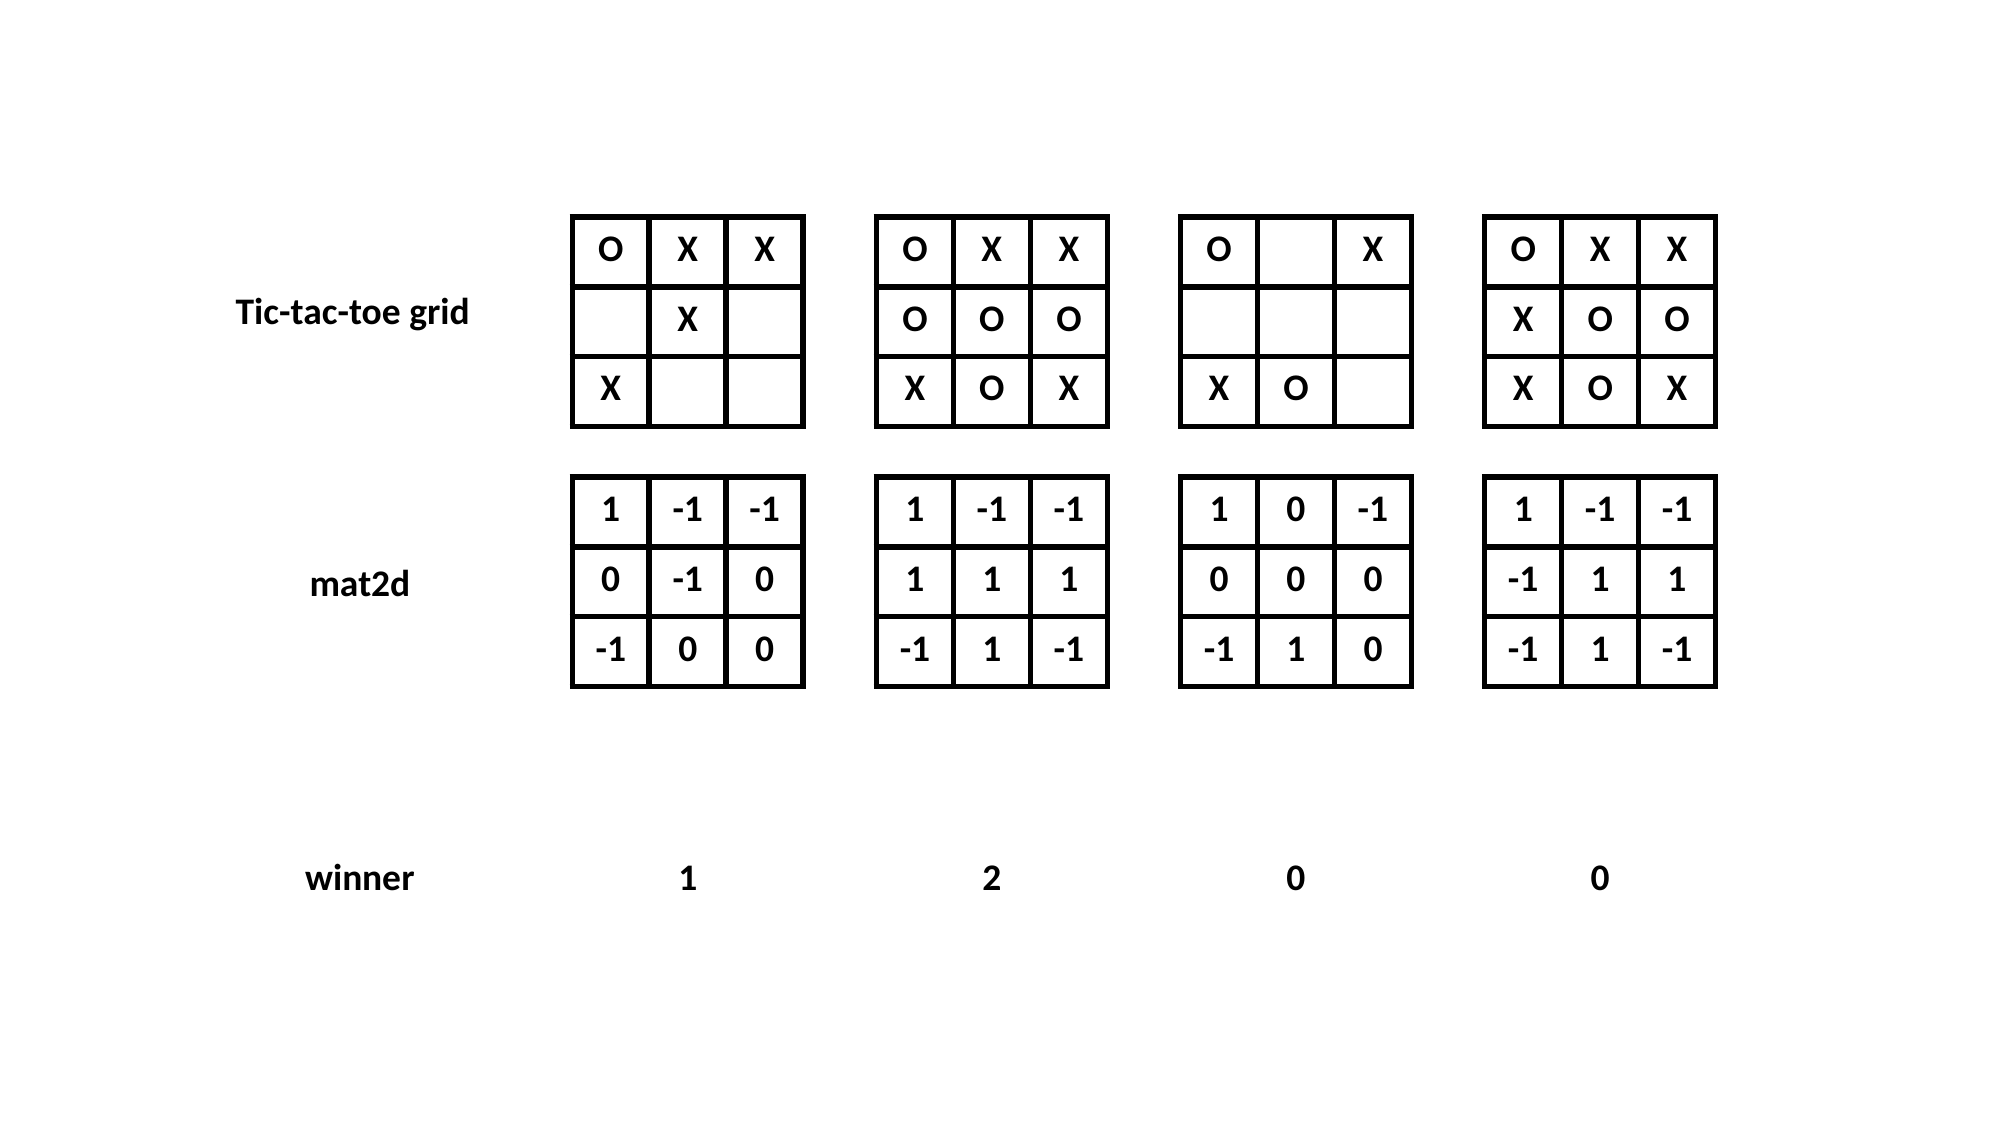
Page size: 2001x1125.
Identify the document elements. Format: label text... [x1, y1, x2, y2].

text_box 1 [548, 845, 827, 905]
table_cell 0 [575, 550, 646, 614]
table_header 1 [575, 480, 646, 544]
table_cell -1 [575, 619, 646, 684]
table_cell [1337, 359, 1409, 424]
table_cell O [1033, 290, 1105, 354]
table_header O [575, 220, 646, 284]
text_box winner [220, 845, 499, 905]
table_cell X [1487, 290, 1559, 354]
table_cell O [1641, 290, 1713, 354]
table_header X [956, 220, 1028, 284]
table_cell 0 [729, 619, 800, 684]
table_cell 1 [1564, 619, 1636, 684]
table_cell 1 [956, 550, 1028, 614]
table_header X [1564, 220, 1636, 284]
table_header O [879, 220, 951, 284]
table_cell X [1487, 359, 1559, 424]
table_header -1 [956, 480, 1028, 544]
table_header -1 [1641, 480, 1713, 544]
table_cell O [1564, 359, 1636, 424]
text_box 2 [852, 845, 1131, 905]
table_header -1 [652, 480, 723, 544]
table_header -1 [1564, 480, 1636, 544]
table_header -1 [729, 480, 800, 544]
table_cell 0 [1183, 550, 1255, 614]
table_header O [1487, 220, 1559, 284]
table_cell [729, 359, 800, 424]
table_cell -1 [1487, 550, 1559, 614]
table_cell 1 [1033, 550, 1105, 614]
table_cell [652, 359, 723, 424]
table_cell X [879, 359, 951, 424]
table_cell X [575, 359, 646, 424]
table_header 1 [879, 480, 951, 544]
table_cell [575, 290, 646, 354]
table_cell -1 [1487, 619, 1559, 684]
table_header -1 [1337, 480, 1409, 544]
table_cell -1 [1033, 619, 1105, 684]
table_cell 1 [956, 619, 1028, 684]
table_cell X [1641, 359, 1713, 424]
table_header [1260, 220, 1332, 284]
table_header O [1183, 220, 1255, 284]
table_cell -1 [652, 550, 723, 614]
table_cell -1 [1183, 619, 1255, 684]
table_cell X [1183, 359, 1255, 424]
table_cell O [1564, 290, 1636, 354]
table_header 1 [1183, 480, 1255, 544]
table_cell 1 [1641, 550, 1713, 614]
table_header 1 [1487, 480, 1559, 544]
table_header X [1641, 220, 1713, 284]
table_cell 0 [1337, 619, 1409, 684]
table_cell [729, 290, 800, 354]
table_header X [729, 220, 800, 284]
table_cell 0 [652, 619, 723, 684]
text_box 0 [1461, 845, 1740, 905]
table_header -1 [1033, 480, 1105, 544]
table_cell 0 [1260, 550, 1332, 614]
text_box Tic-tac-toe grid [220, 280, 499, 340]
table_header X [652, 220, 723, 284]
table_cell X [652, 290, 723, 354]
table_cell 1 [1564, 550, 1636, 614]
table_cell [1337, 290, 1409, 354]
text_box 0 [1156, 845, 1436, 905]
table_cell [1183, 290, 1255, 354]
table_cell 1 [879, 550, 951, 614]
table_header X [1033, 220, 1105, 284]
table_cell O [1260, 359, 1332, 424]
table_cell O [956, 359, 1028, 424]
table_cell 1 [1260, 619, 1332, 684]
table_header X [1337, 220, 1409, 284]
table_cell -1 [879, 619, 951, 684]
table_header 0 [1260, 480, 1332, 544]
table_cell -1 [1641, 619, 1713, 684]
text_box mat2d [220, 551, 499, 612]
table_cell 0 [729, 550, 800, 614]
table_cell O [879, 290, 951, 354]
table_cell [1260, 290, 1332, 354]
table_cell X [1033, 359, 1105, 424]
table_cell 0 [1337, 550, 1409, 614]
table_cell O [956, 290, 1028, 354]
